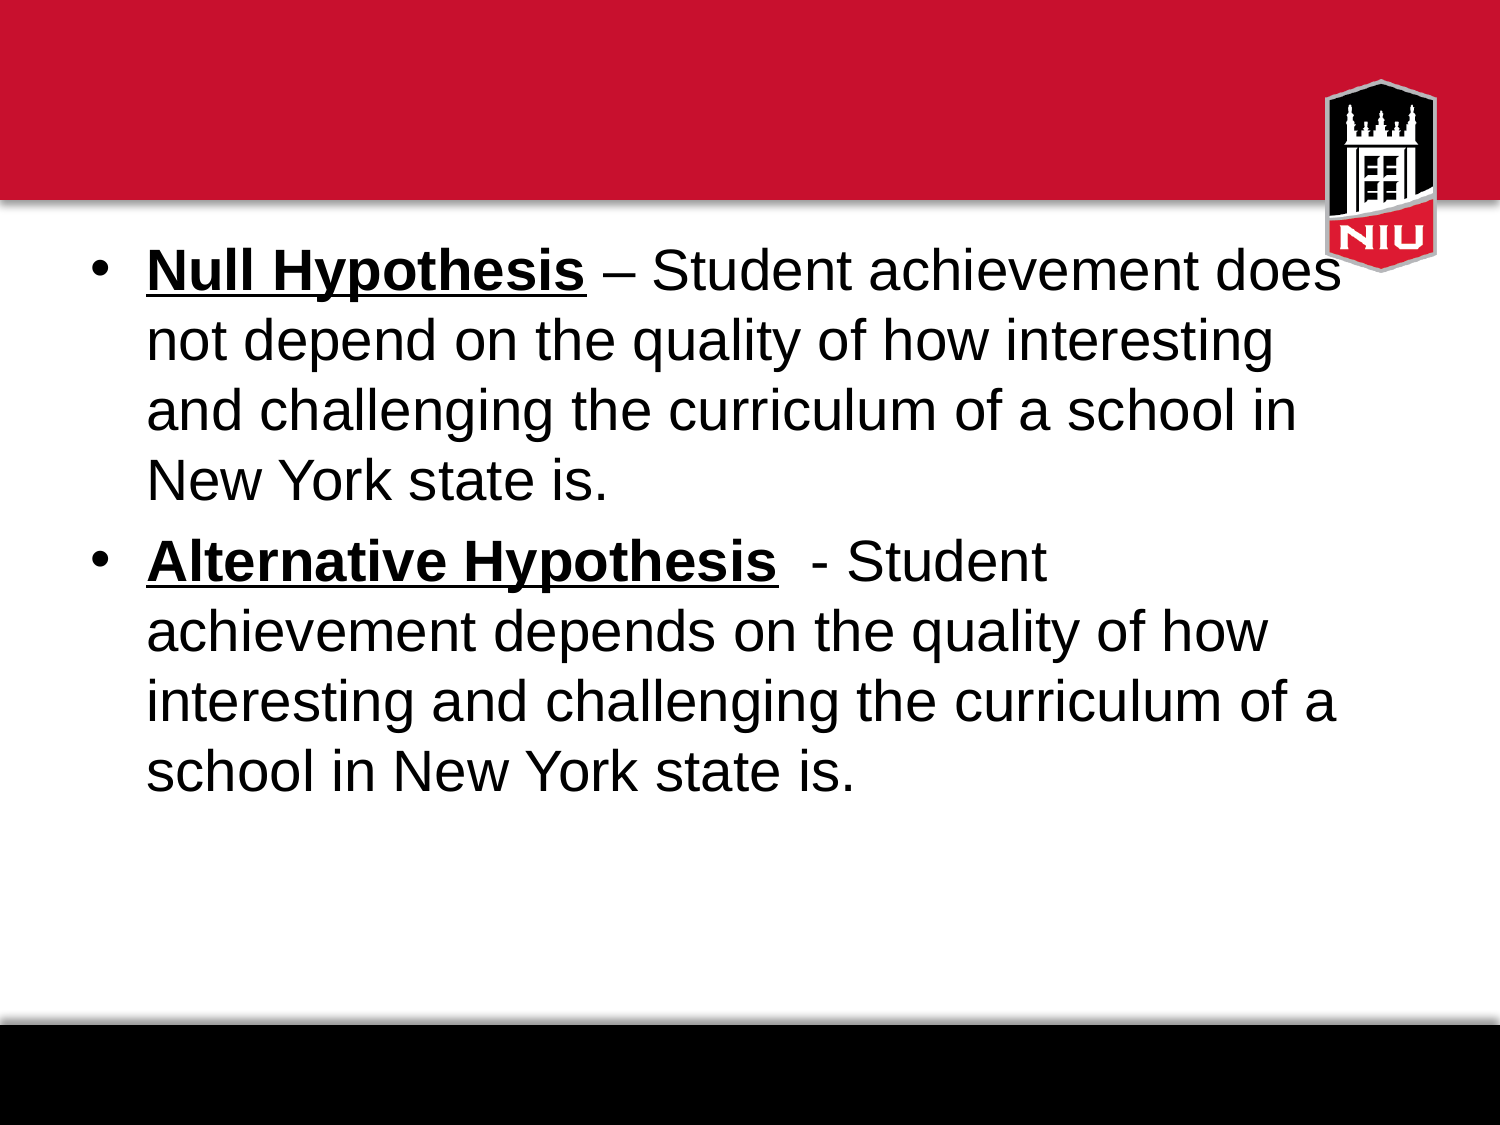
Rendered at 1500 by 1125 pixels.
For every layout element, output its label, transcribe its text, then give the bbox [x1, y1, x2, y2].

list Null Hypothesis – Student achievement does not depend on the quality of how interesting and challenging the curriculum of a school in New York state is. Alternative Hypothesis - Student achievement depends on the quality of how interesting and challenging the curriculum of a school in New York state is. [75, 224, 1363, 988]
picture [1325, 79, 1437, 273]
